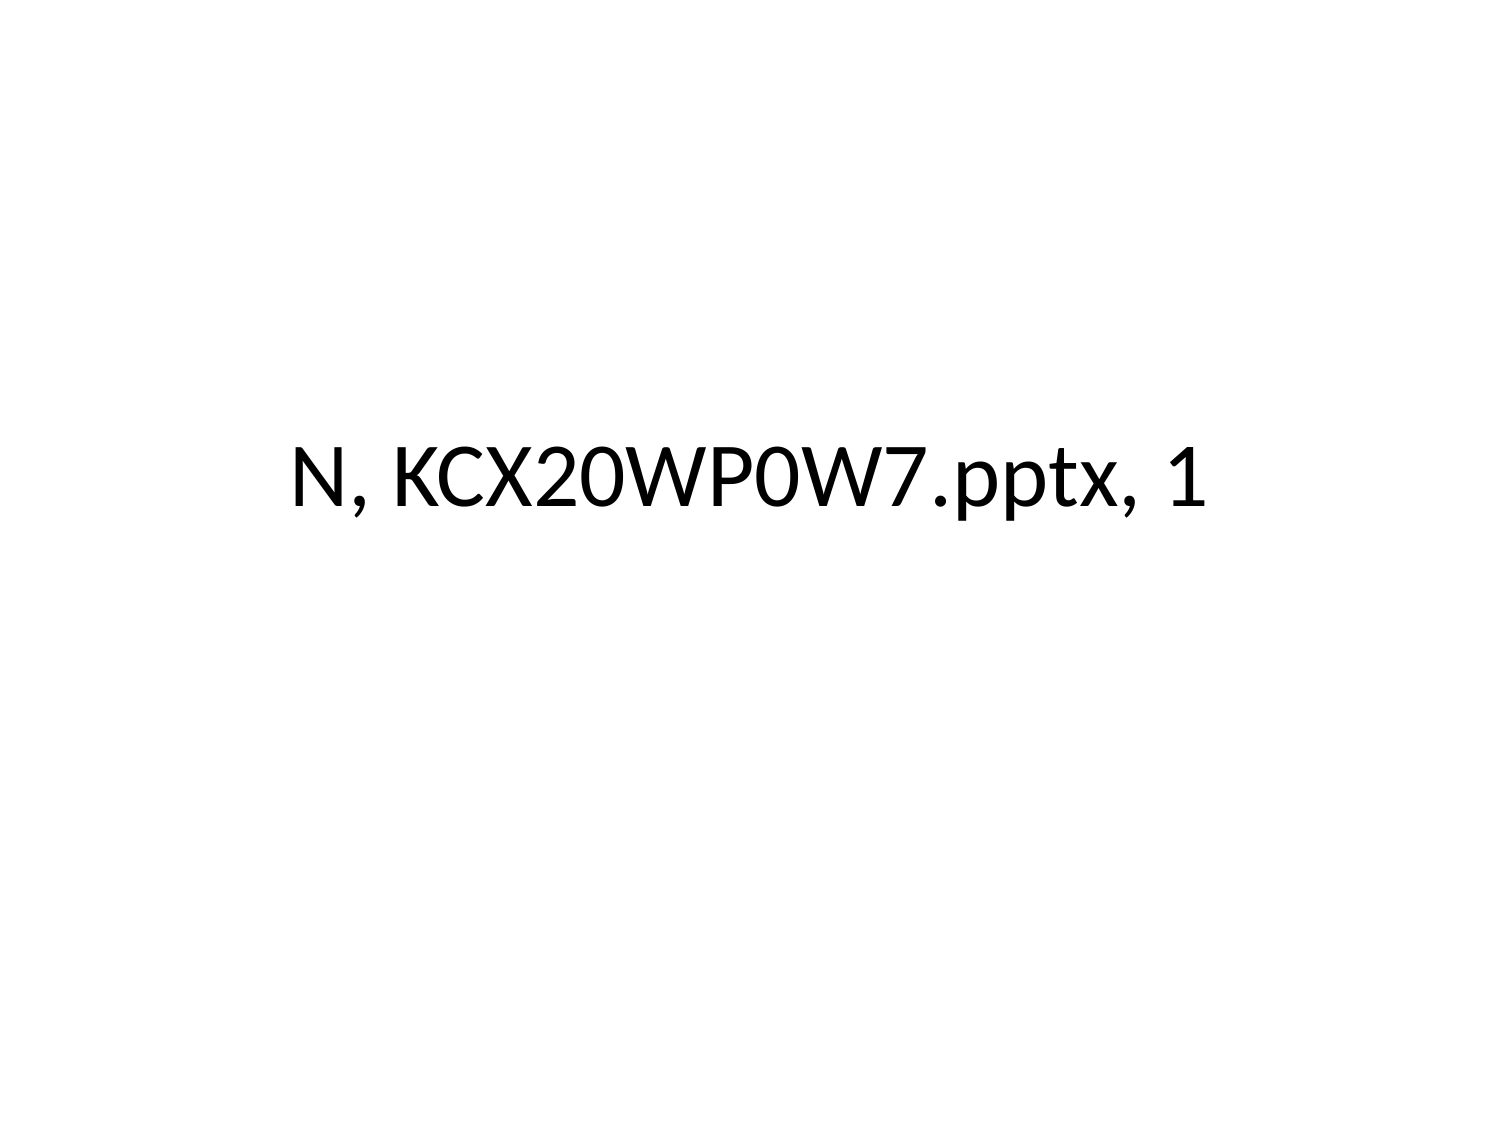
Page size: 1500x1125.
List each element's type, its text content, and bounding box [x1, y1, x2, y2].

title N, KCX20WP0W7.pptx, 1 [112, 349, 1388, 591]
